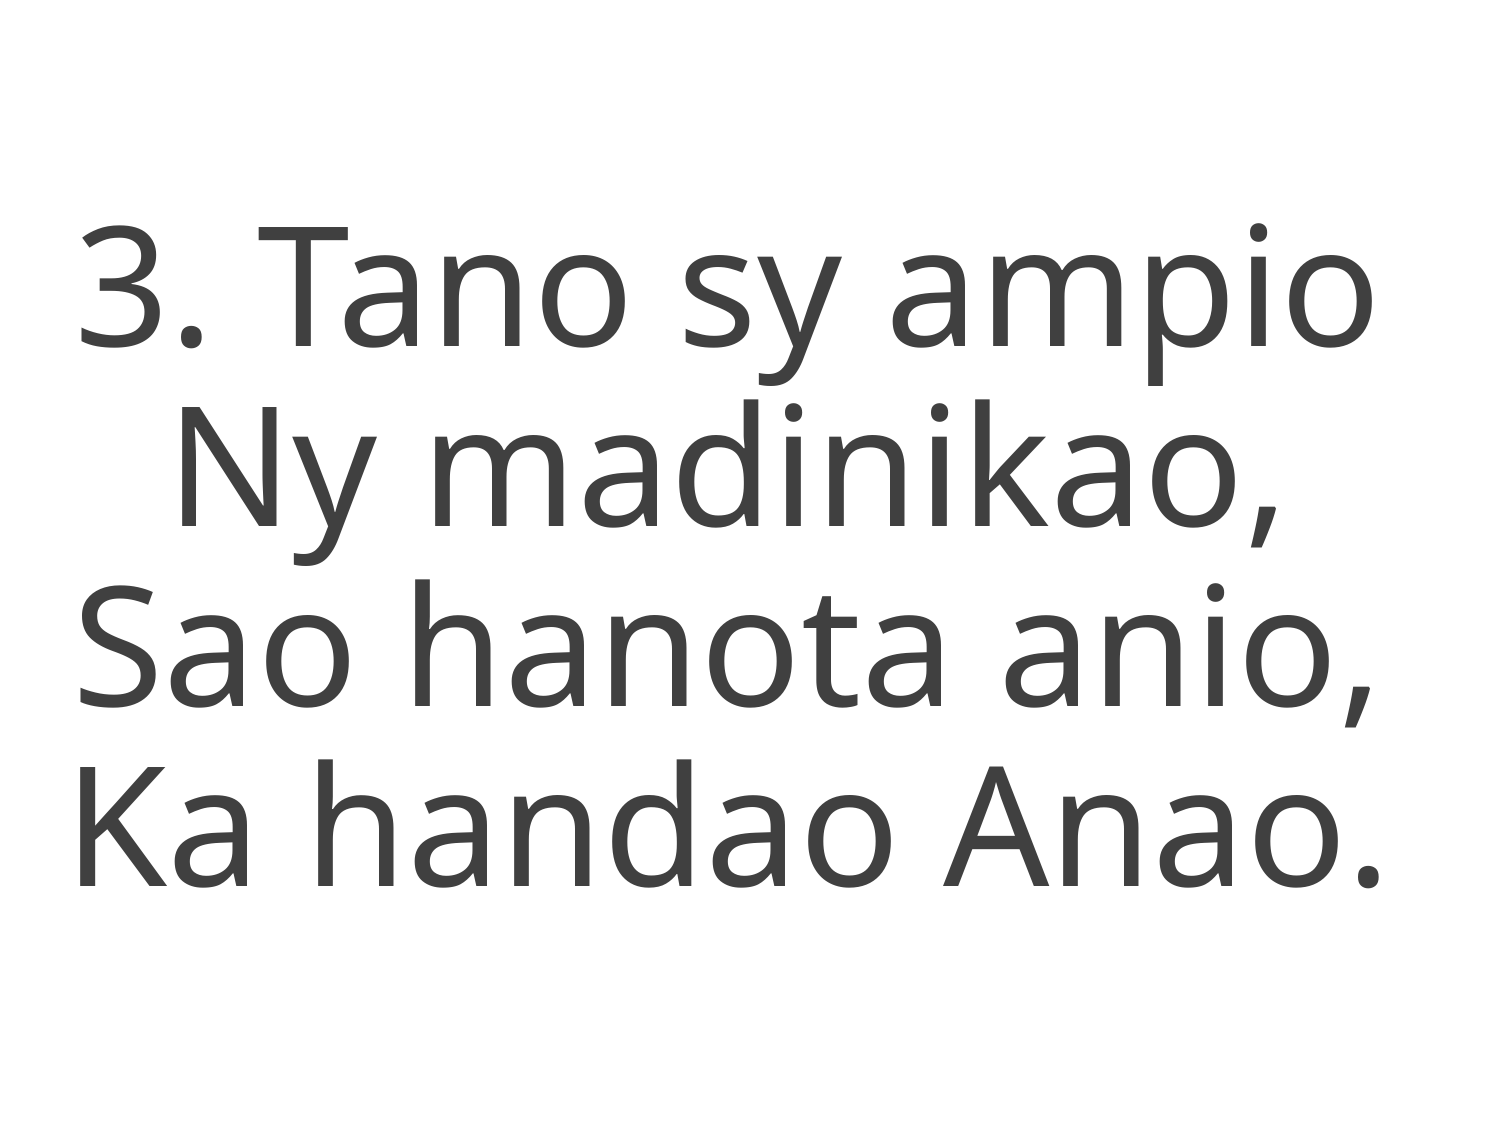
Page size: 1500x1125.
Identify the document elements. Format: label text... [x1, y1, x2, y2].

title 3. Tano sy ampio Ny madinikao, Sao hanota anio, Ka handao Anao. [0, 453, 1500, 672]
